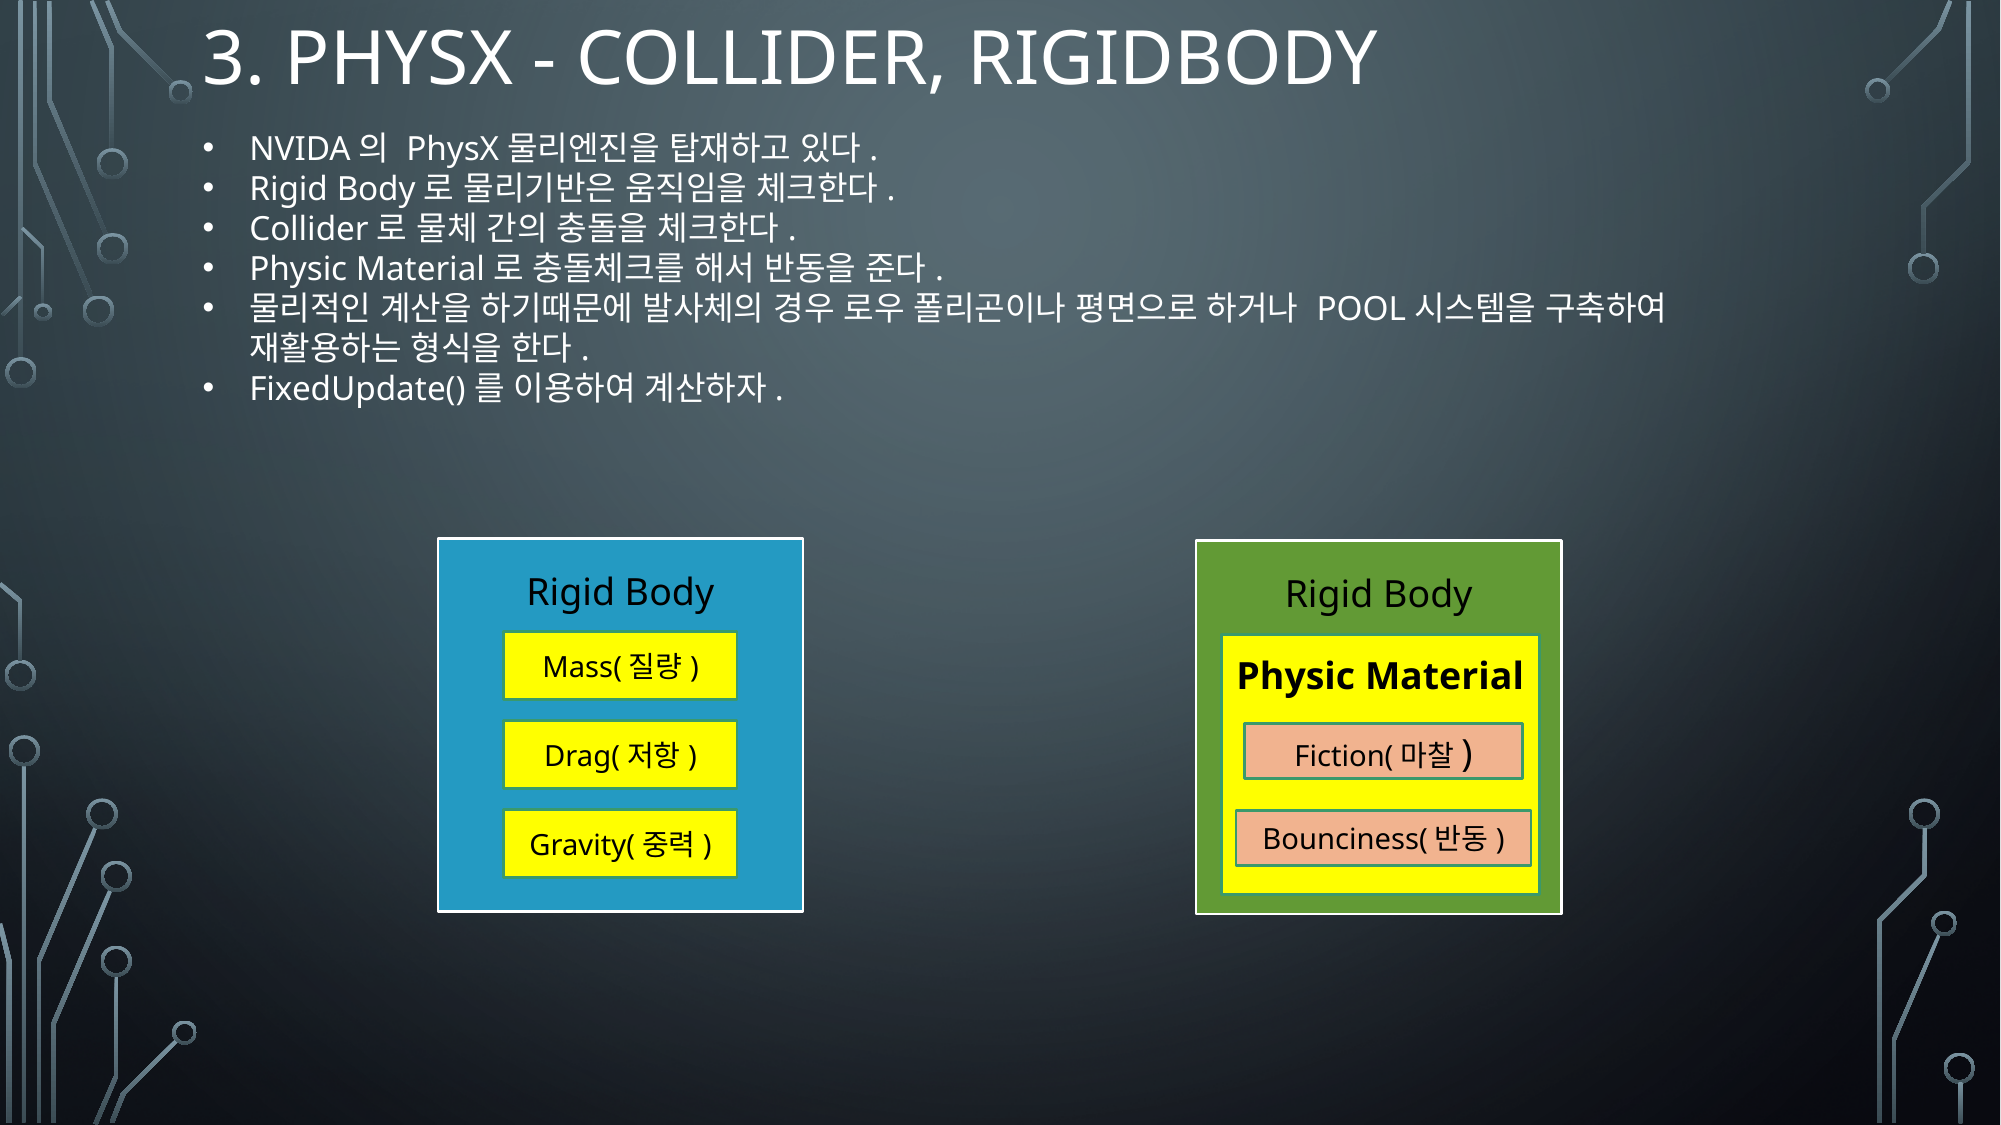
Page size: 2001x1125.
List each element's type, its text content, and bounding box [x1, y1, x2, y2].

title 3. Physx - Collider, Rigidbody [187, 0, 1813, 120]
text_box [437, 538, 1562, 915]
text_box NVIDA의 PhysX물리엔진을 탑재하고 있다. Rigid Body로 물리기반은 움직임을 체크한다. Collider로 물체 간의 충돌을 체크한다. Physic Material로 충돌체크를 해서 반동을 준다. 물리적인 계산을 하기때문에 발사체의 경우 로우 폴리곤이나 평면으로 하거나 POOL시스템을 구축하여 재활용하는 형식을 한다. FixedUpdate()를 이용하여 계산하자. [187, 120, 1813, 415]
